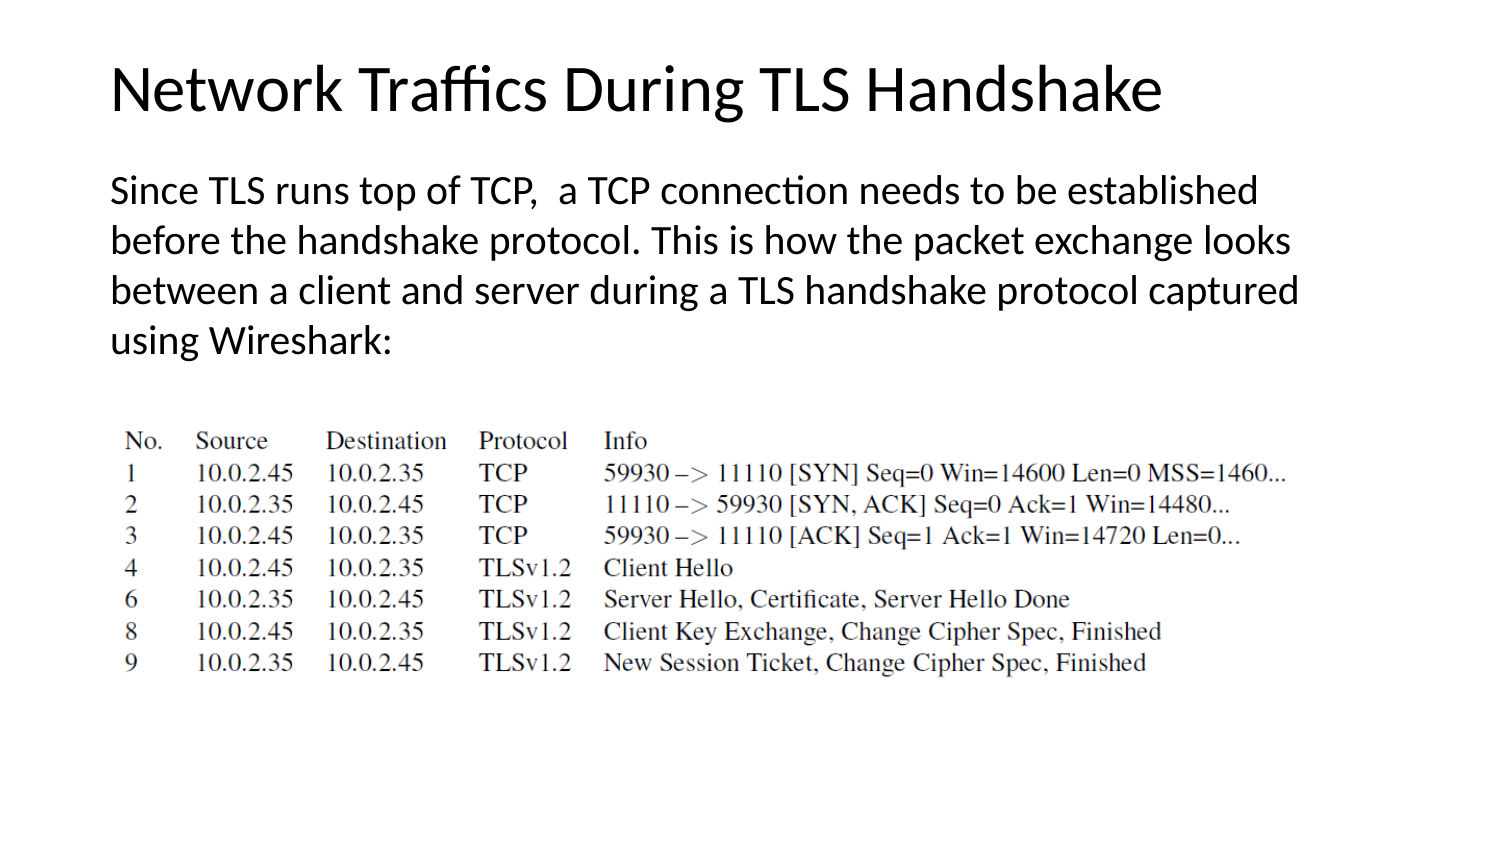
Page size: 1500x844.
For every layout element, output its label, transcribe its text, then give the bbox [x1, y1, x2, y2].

picture [115, 419, 1302, 694]
title Network Traffics During TLS Handshake [95, 14, 1322, 155]
list Since TLS runs top of TCP, a TCP connection needs to be established before the handshake protocol. This is how the packet exchange looks between a client and server during a TLS handshake protocol captured using Wireshark: [95, 155, 1375, 371]
